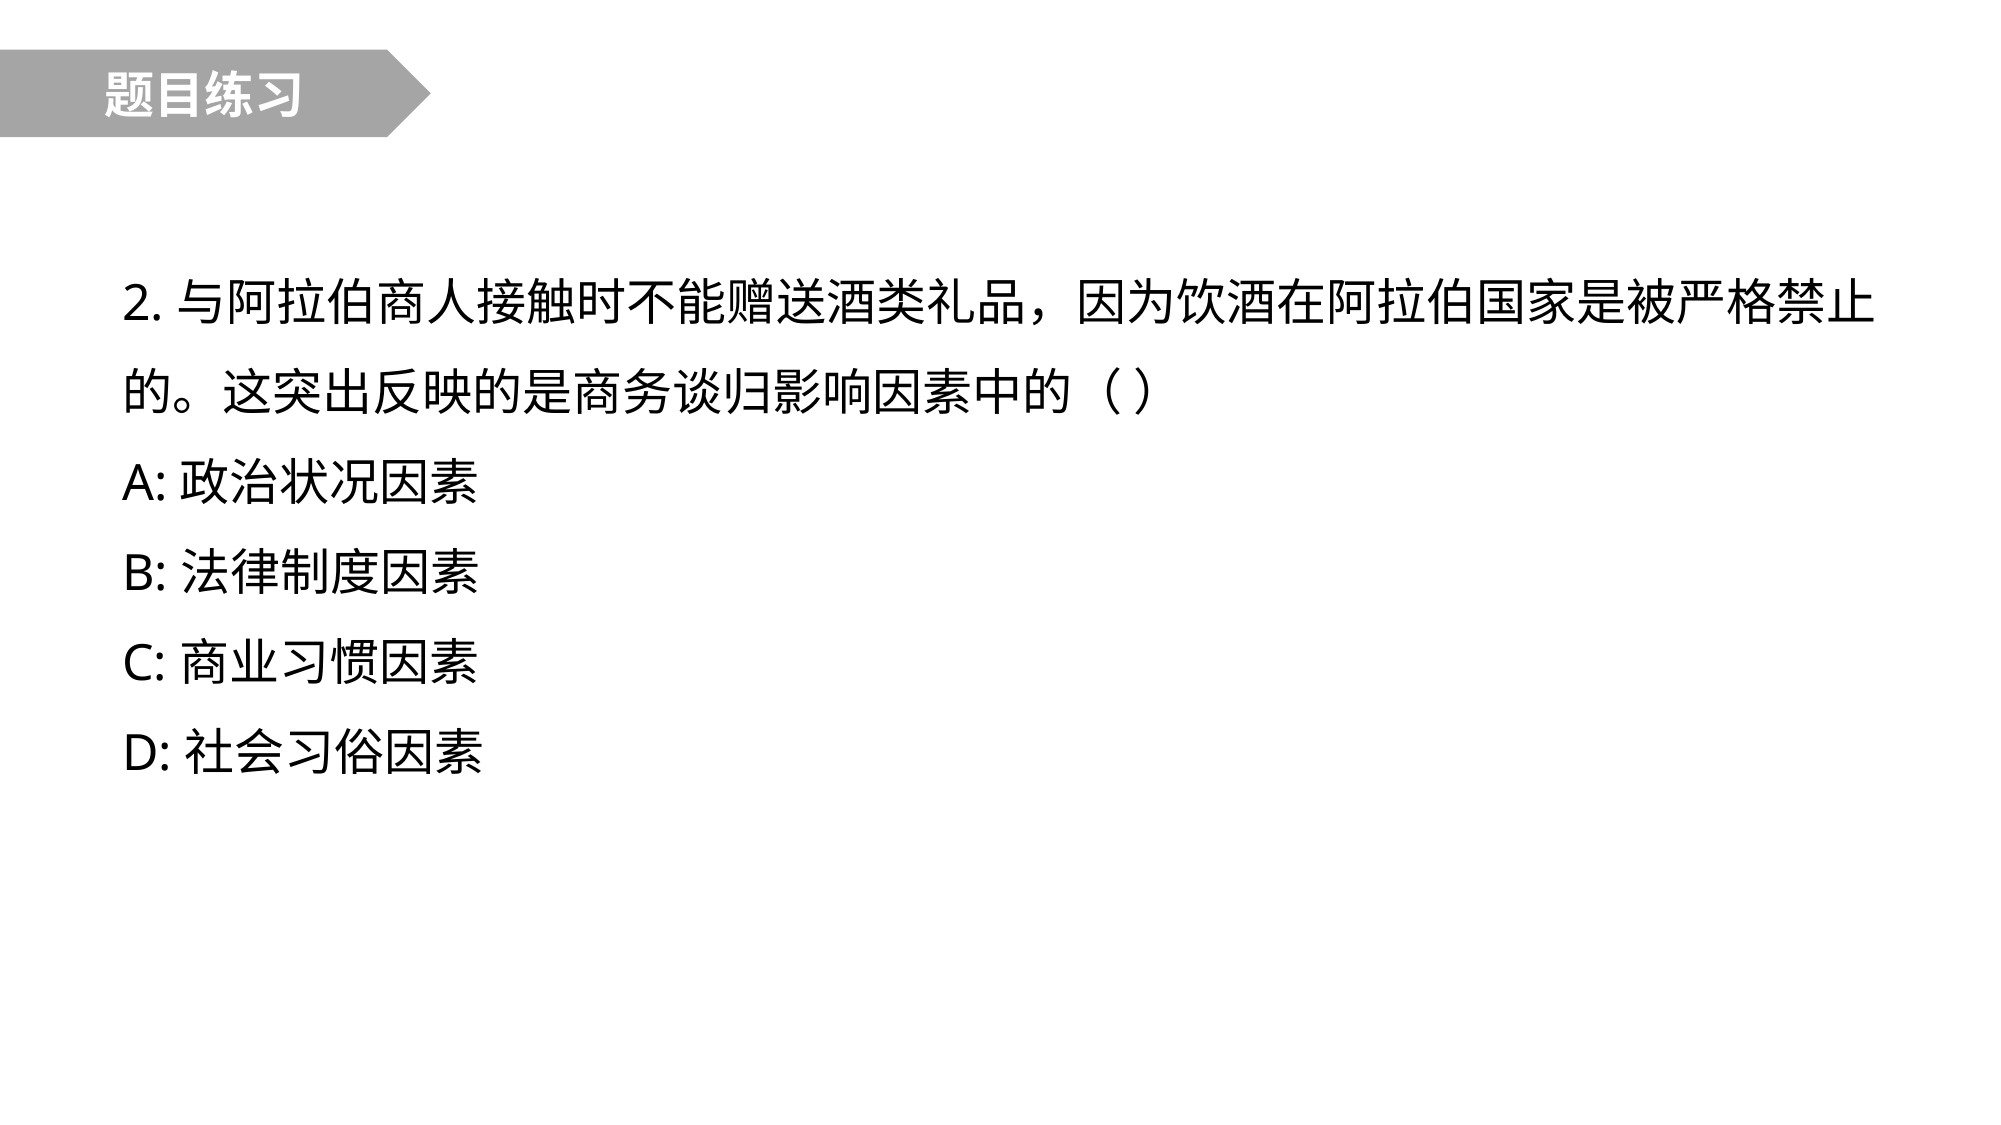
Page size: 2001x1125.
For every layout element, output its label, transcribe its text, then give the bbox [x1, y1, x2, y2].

text_box 题目练习 [0, 48, 433, 139]
text_box 2.与阿拉伯商人接触时不能赠送酒类礼品，因为饮酒在阿拉伯国家是被严格禁止的。这突出反映的是商务谈归影响因素中的（ ） A:政治状况因素 B:法律制度因素 C:商业习惯因素 D:社会习俗因素 [107, 232, 1908, 788]
